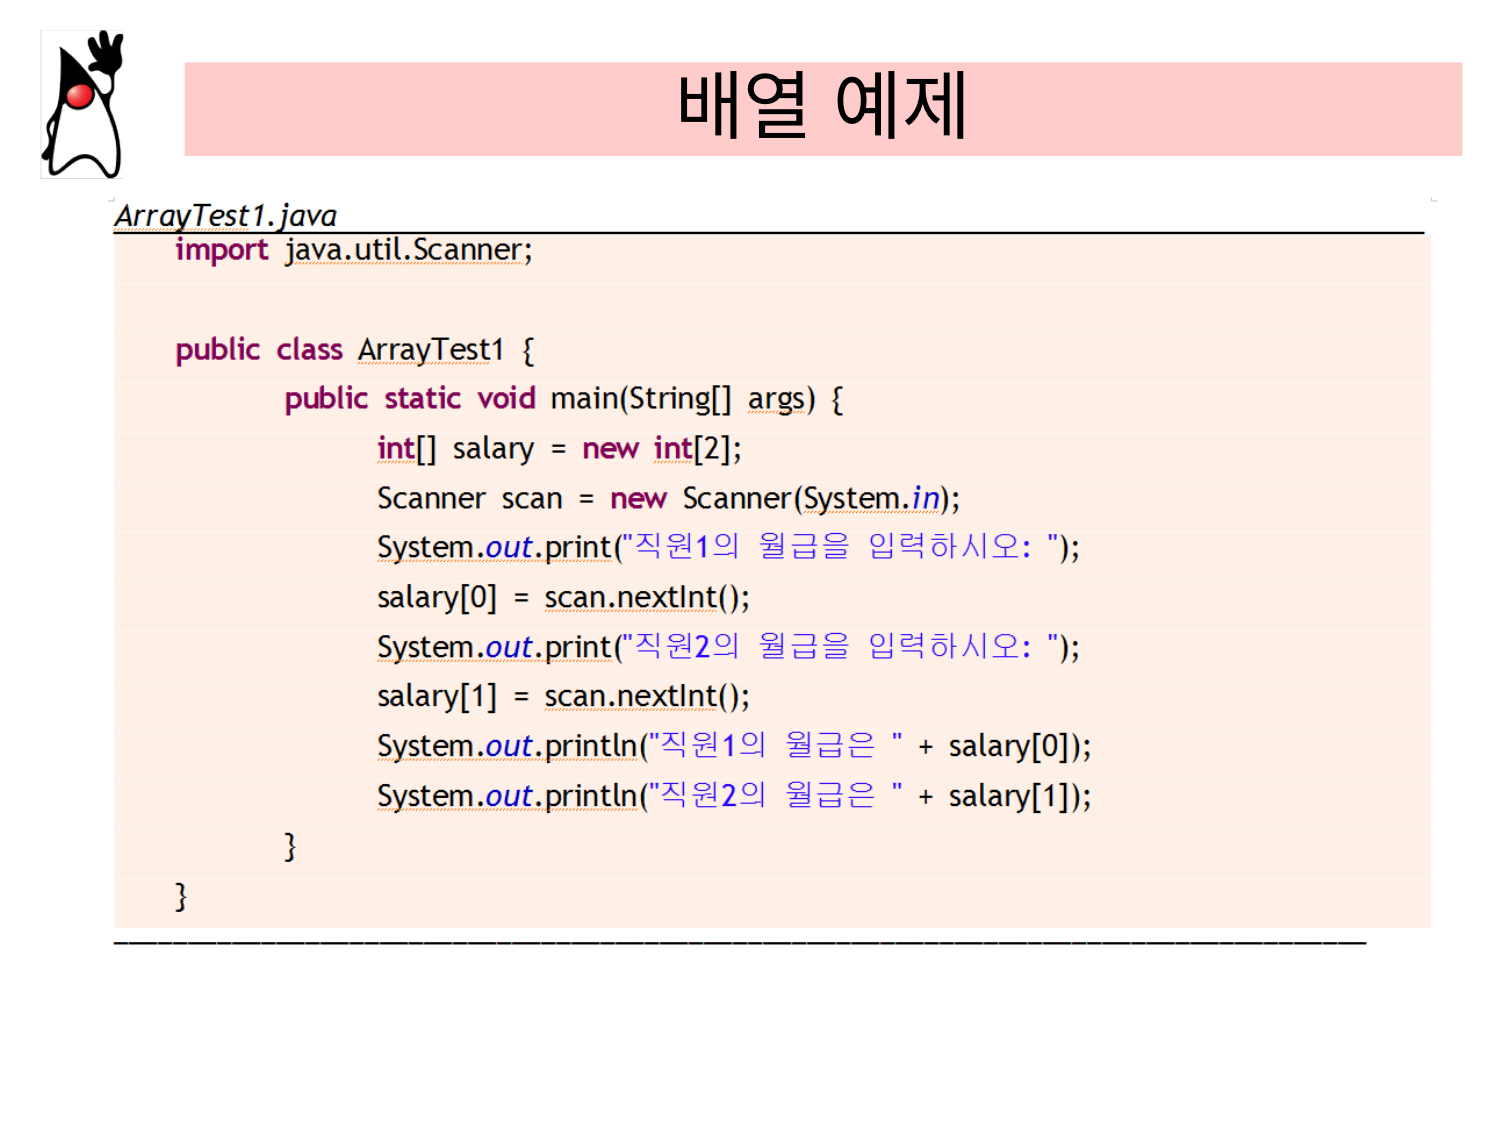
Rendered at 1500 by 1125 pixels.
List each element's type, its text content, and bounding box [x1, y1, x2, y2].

title 배열 예제 [184, 62, 1463, 157]
picture [39, 30, 124, 179]
picture [107, 197, 1438, 956]
